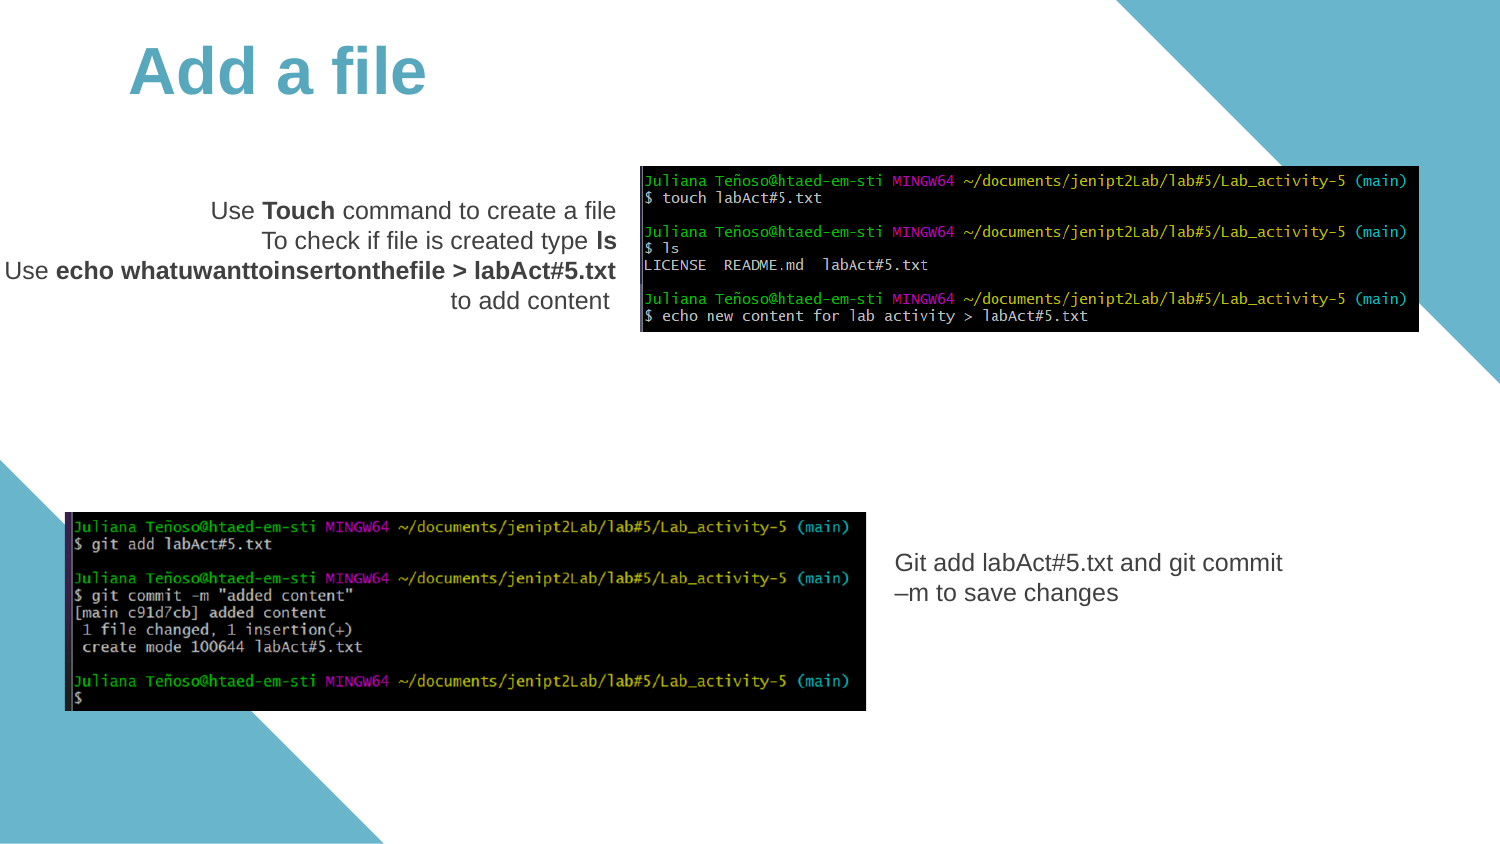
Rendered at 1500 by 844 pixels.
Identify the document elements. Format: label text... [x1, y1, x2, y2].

text_box Git add labAct#5.txt and git commit –m to save changes [879, 539, 1306, 614]
text_box Add a file [0, 20, 443, 139]
text_box Use Touch command to create a file To check if file is created type ls Use echo whatuwanttoinsertonthefile > labAct#5.txt to add content [0, 187, 632, 323]
picture [64, 511, 867, 711]
picture [640, 166, 1419, 332]
